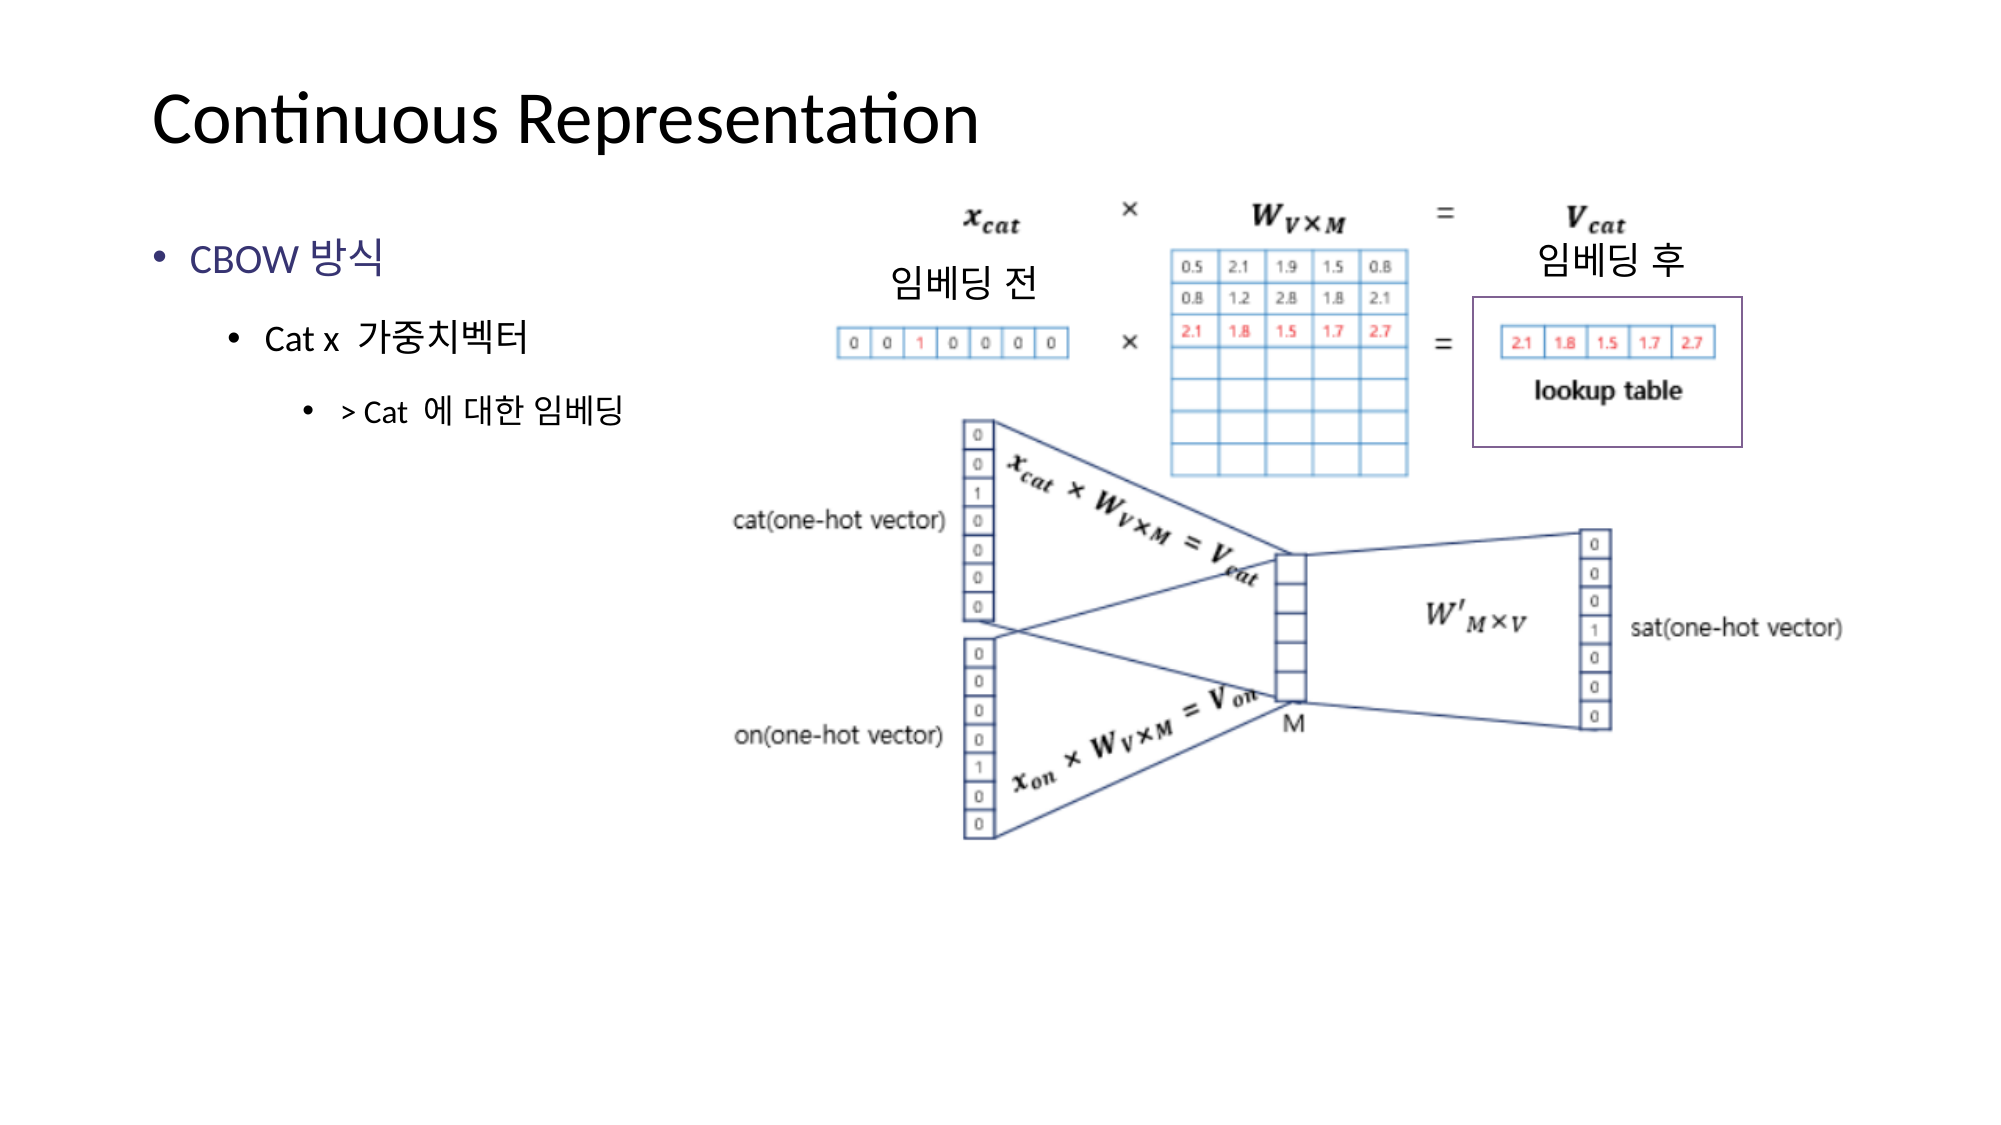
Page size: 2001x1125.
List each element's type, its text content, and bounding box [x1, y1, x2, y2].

picture [721, 178, 1893, 873]
title Continuous Representation [137, 59, 1863, 179]
list CBOW방식 Cat x 가중치벡터 > Cat 에 대한 임베딩 [137, 199, 1863, 1014]
